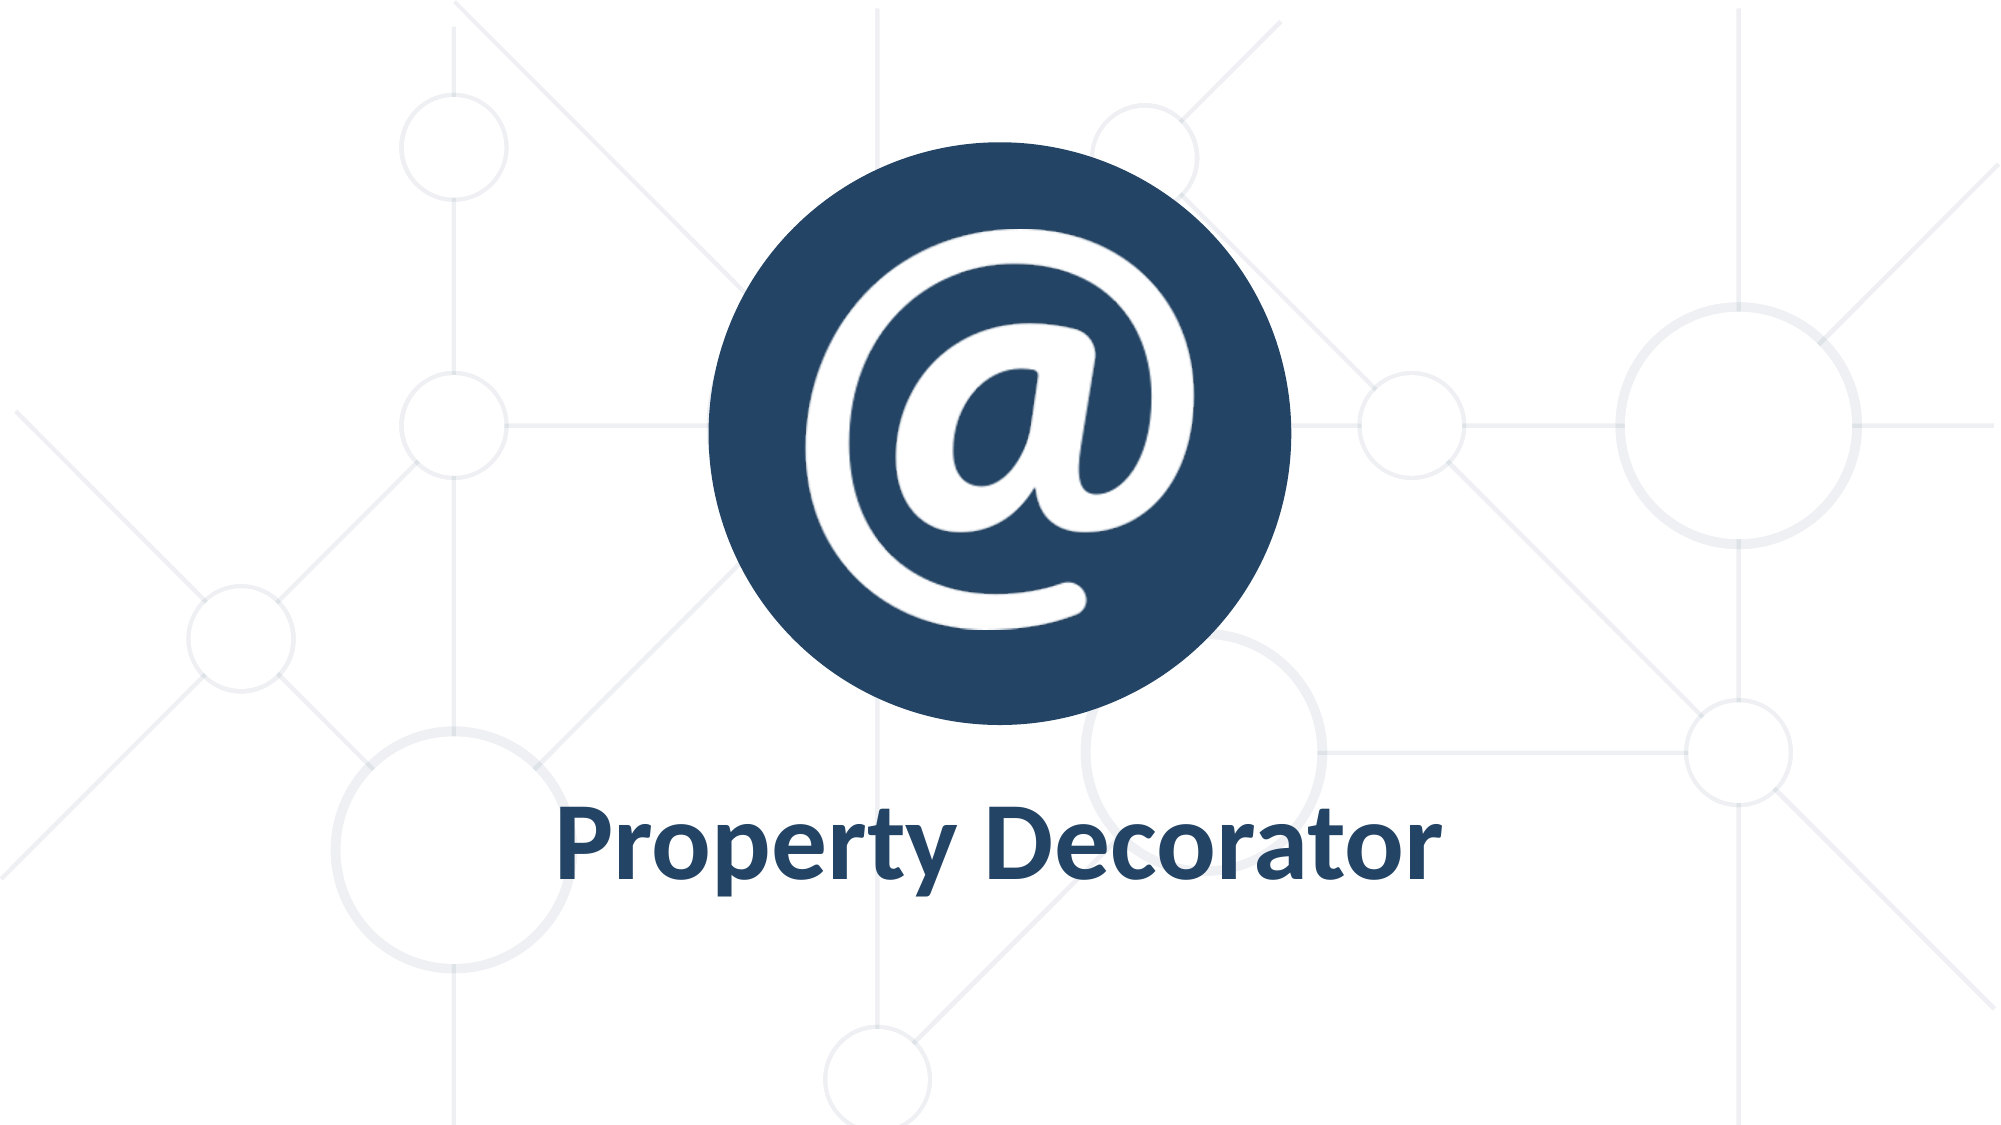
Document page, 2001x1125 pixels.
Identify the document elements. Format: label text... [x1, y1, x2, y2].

picture [799, 229, 1201, 631]
title Property Decorator [100, 771, 1900, 898]
